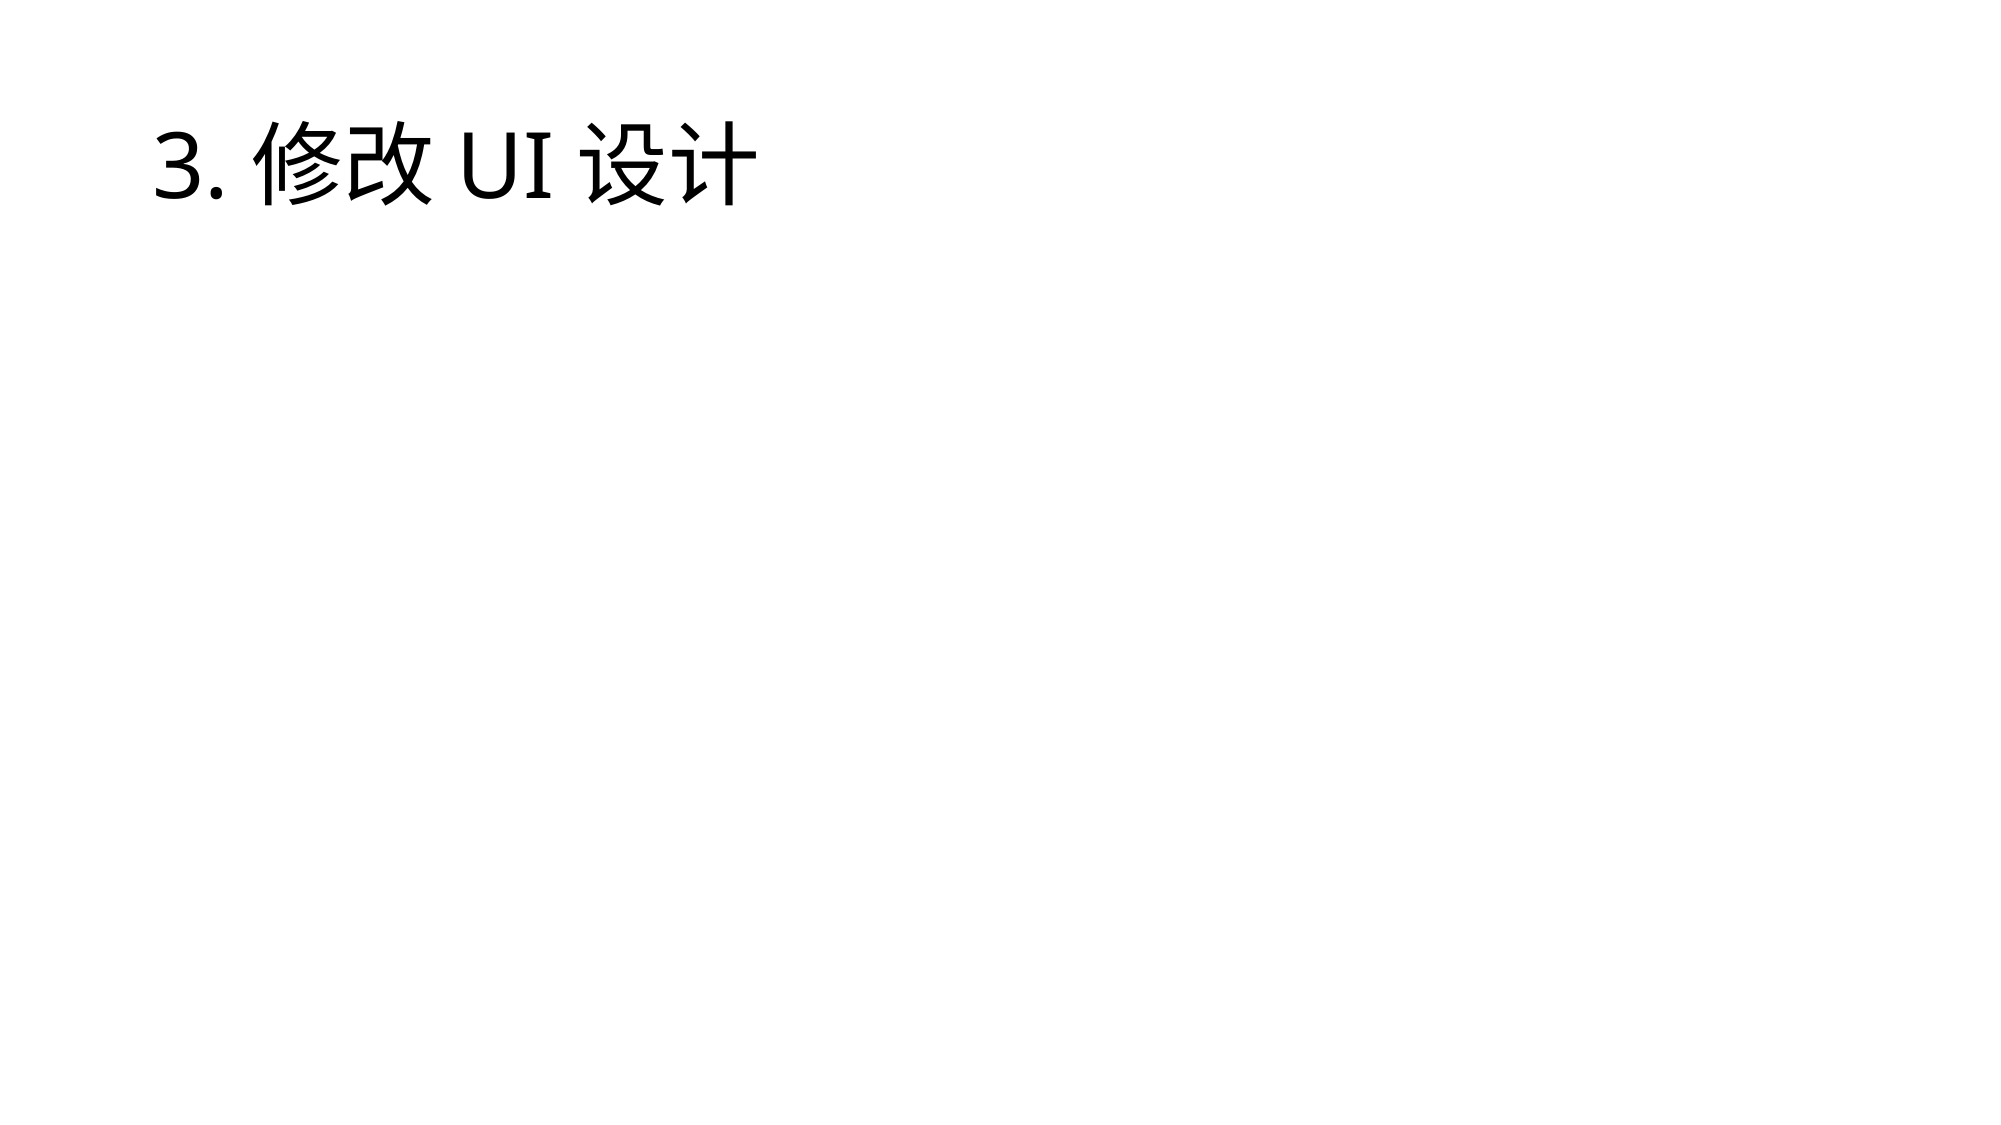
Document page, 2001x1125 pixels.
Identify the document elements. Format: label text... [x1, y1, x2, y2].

title 3.修改UI设计 [137, 59, 1863, 278]
